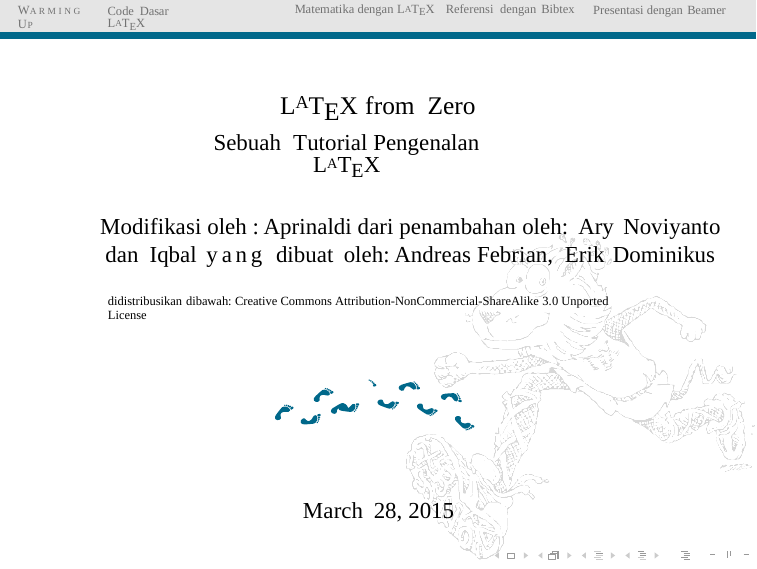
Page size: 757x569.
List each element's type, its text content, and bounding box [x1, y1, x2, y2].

text_box [377, 399, 395, 409]
text_box Code Dasar LATEX [105, 3, 210, 23]
text_box [338, 403, 356, 412]
text_box Presentasi dengan Beamer [591, 3, 741, 20]
text_box [300, 415, 318, 425]
text_box WA R M I N G UP [15, 3, 99, 20]
text_box Matematika dengan LATEX Referensi dengan Bibtex [292, 3, 587, 23]
picture [403, 229, 757, 562]
text_box [313, 389, 330, 402]
text_box [275, 406, 291, 421]
text_box March 28, 2015 [300, 498, 398, 526]
text_box Modifikasi oleh : Aprinaldi dari penambahan oleh: Ary Noviyanto dan Iqbal yang dibuat oleh: Andreas Febrian, Erik Dominikus [92, 211, 728, 267]
text_box [330, 403, 348, 414]
text_box LATEX from Zero Sebuah Tutorial Pengenalan LATEX [206, 89, 552, 163]
text_box [0, 0, 756, 33]
text_box didistribusikan dibawah: Creative Commons Attribution-NonCommercial-ShareAlike 3.0 Unported License [105, 293, 398, 311]
